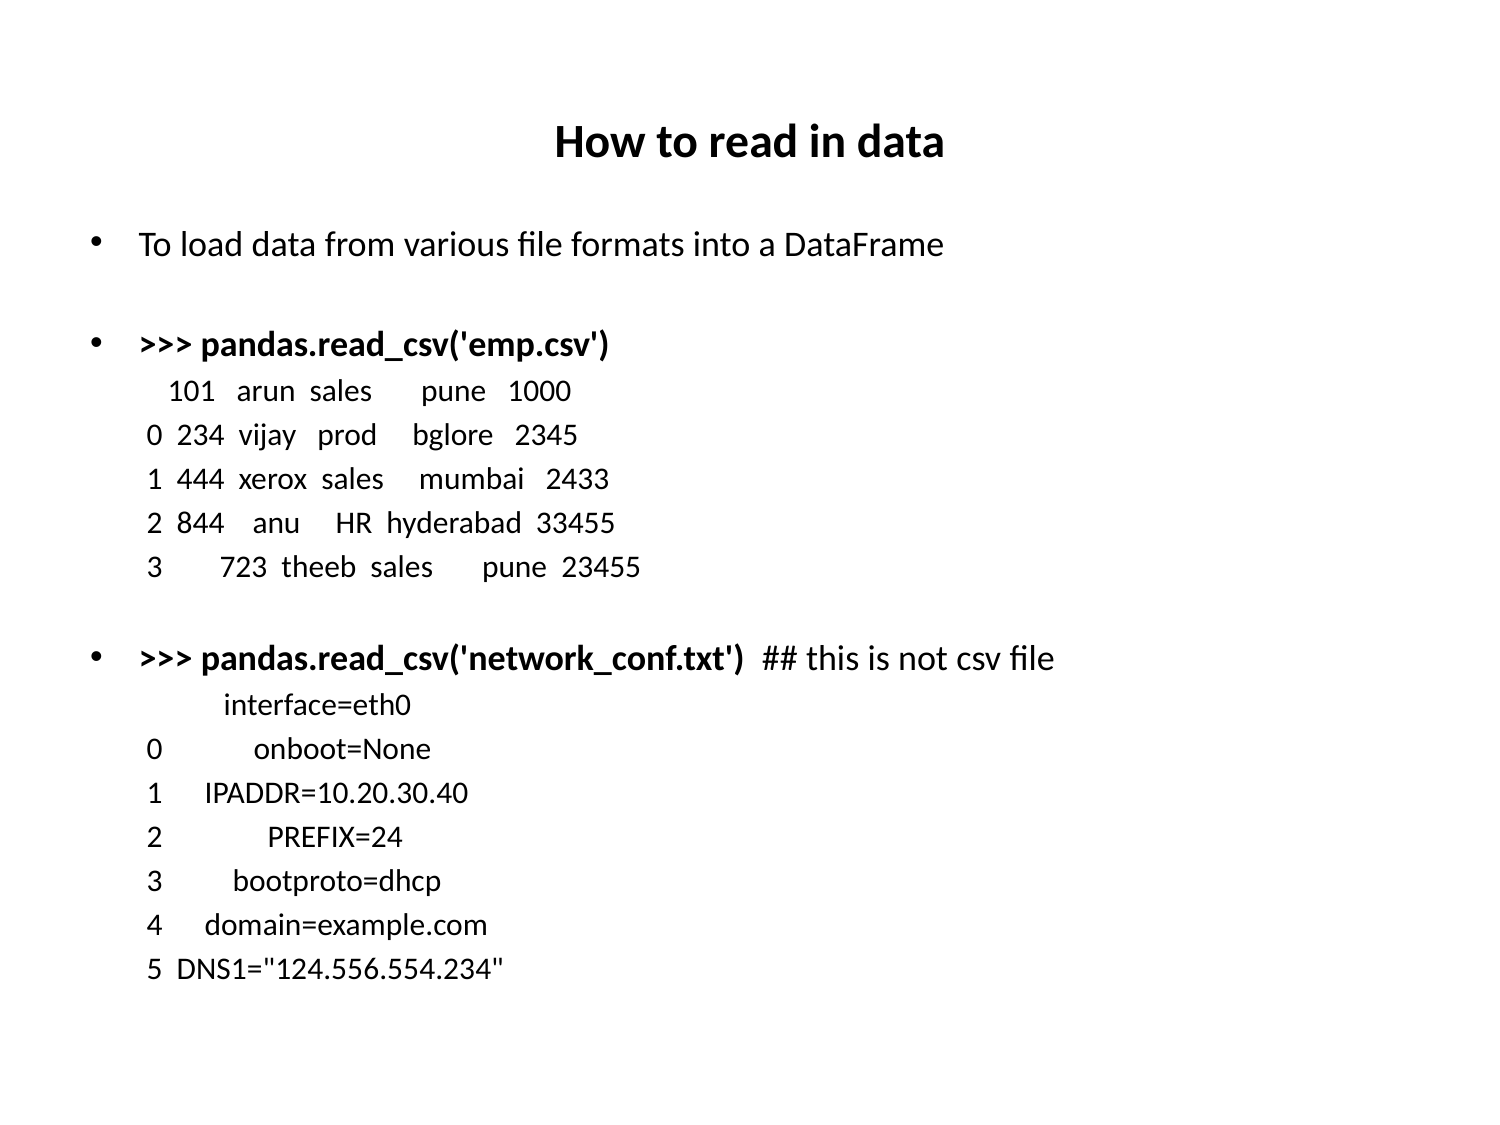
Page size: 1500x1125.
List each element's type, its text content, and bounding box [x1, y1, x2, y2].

list To load data from various file formats into a DataFrame >>> pandas.read_csv('emp.csv') 101 arun sales pune 1000 0 234 vijay prod bglore 2345 1 444 xerox sales mumbai 2433 2 844 anu HR hyderabad 33455 723 theeb sales pune 23455 >>> pandas.read_csv('network_conf.txt') ## this is not csv file interface=eth0 0 onboot=None 1 IPADDR=10.20.30.40 2 PREFIX=24 3 bootproto=dhcp 4 domain=example.com 5 DNS1="124.556.554.234" [75, 212, 1425, 1005]
title How to read in data [75, 45, 1425, 212]
